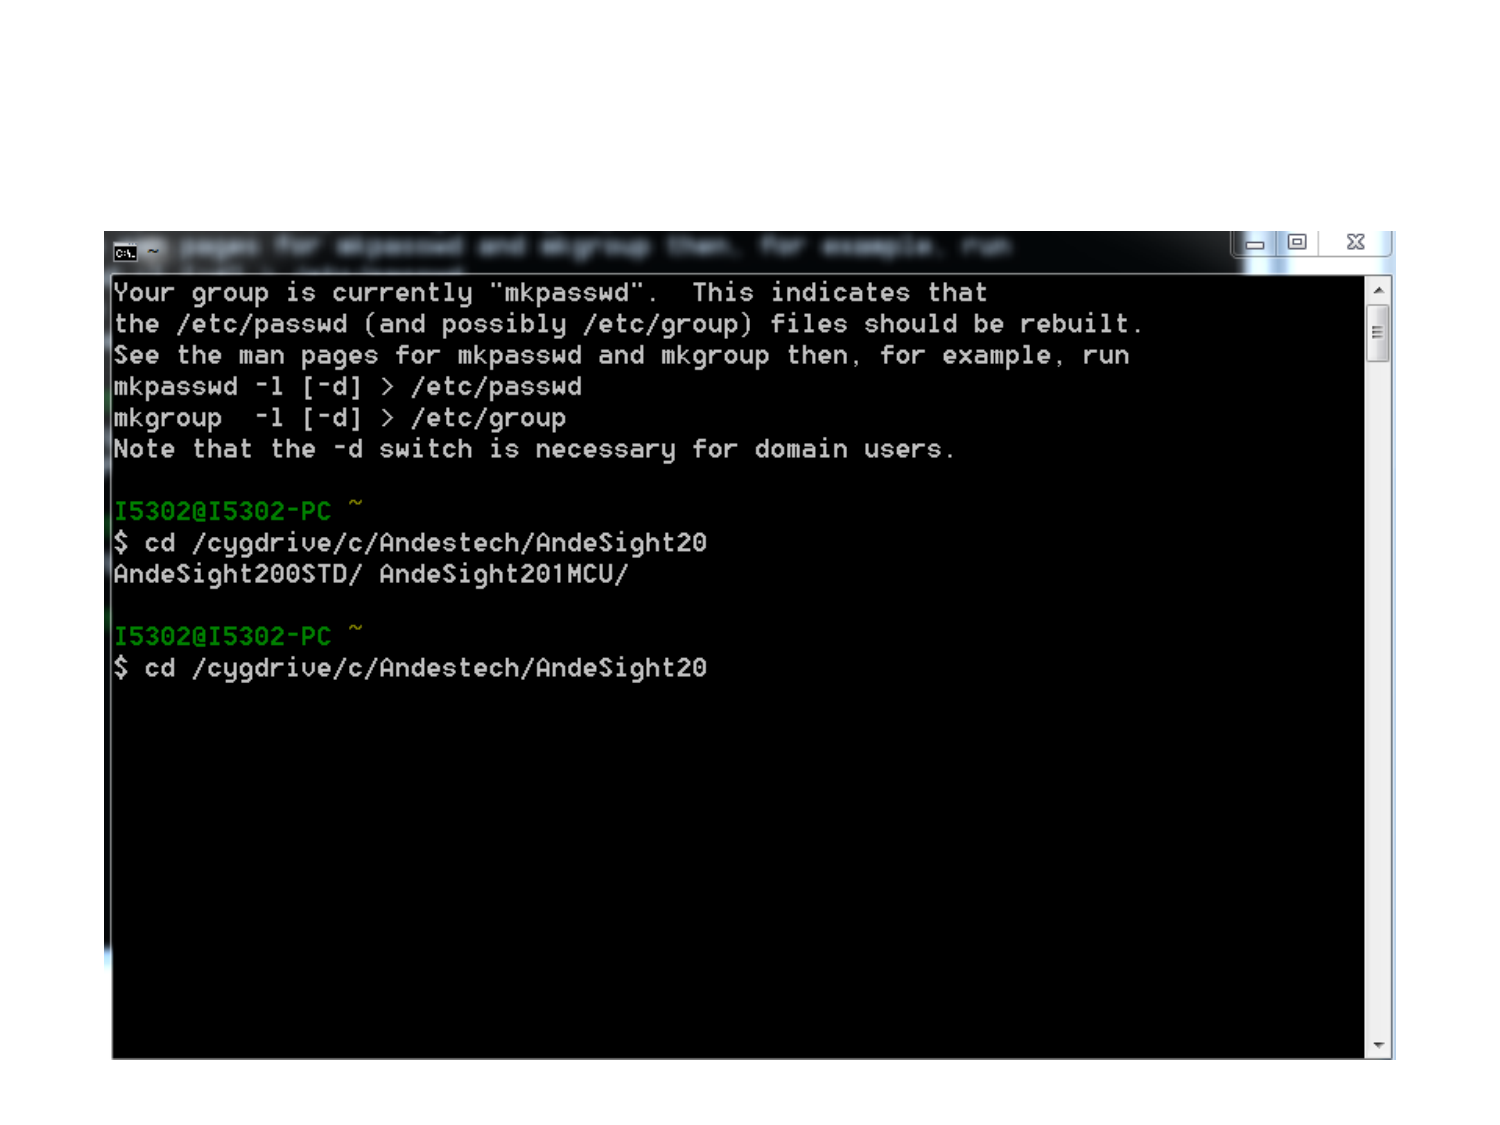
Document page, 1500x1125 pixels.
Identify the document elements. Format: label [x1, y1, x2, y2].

picture [104, 231, 1396, 1061]
